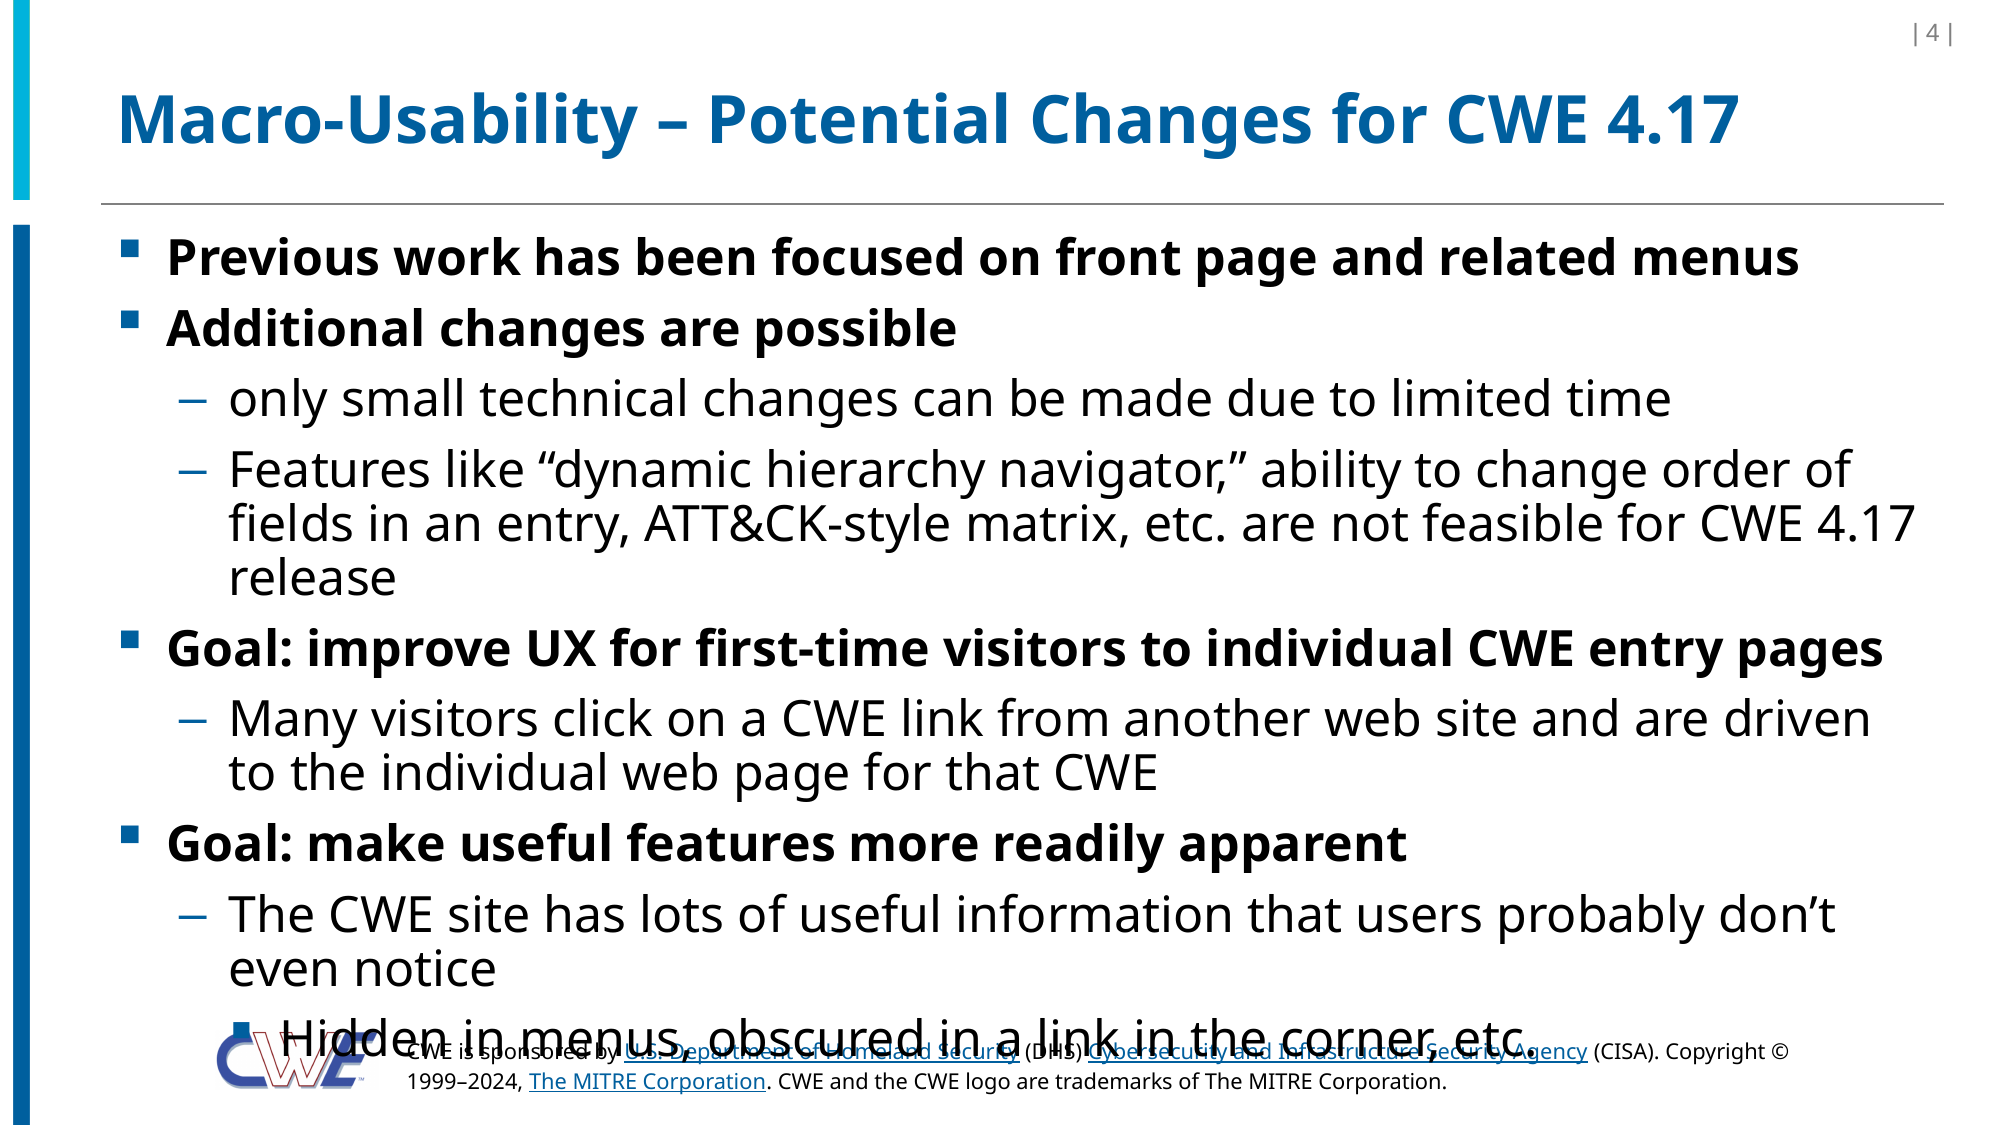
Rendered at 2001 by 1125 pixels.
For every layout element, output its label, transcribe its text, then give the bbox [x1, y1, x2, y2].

slide_number | 4 | [1685, 9, 1976, 51]
list Previous work has been focused on front page and related menus Additional changes are possible only small technical changes can be made due to limited time Features like “dynamic hierarchy navigator,” ability to change order of fields in an entry, ATT&CK-style matrix, etc. are not feasible for CWE 4.17 release Goal: improve UX for first-time visitors to individual CWE entry pages Many visitors click on a CWE link from another web site and are driven to the individual web page for that CWE Goal: make useful features more readily apparent The CWE site has lots of useful information that users probably don’t even notice Hidden in menus, obscured in a link in the corner, etc. [101, 224, 1945, 1012]
picture [215, 1030, 379, 1090]
title Macro-Usability – Potential Changes for CWE 4.17 [101, 60, 1945, 184]
